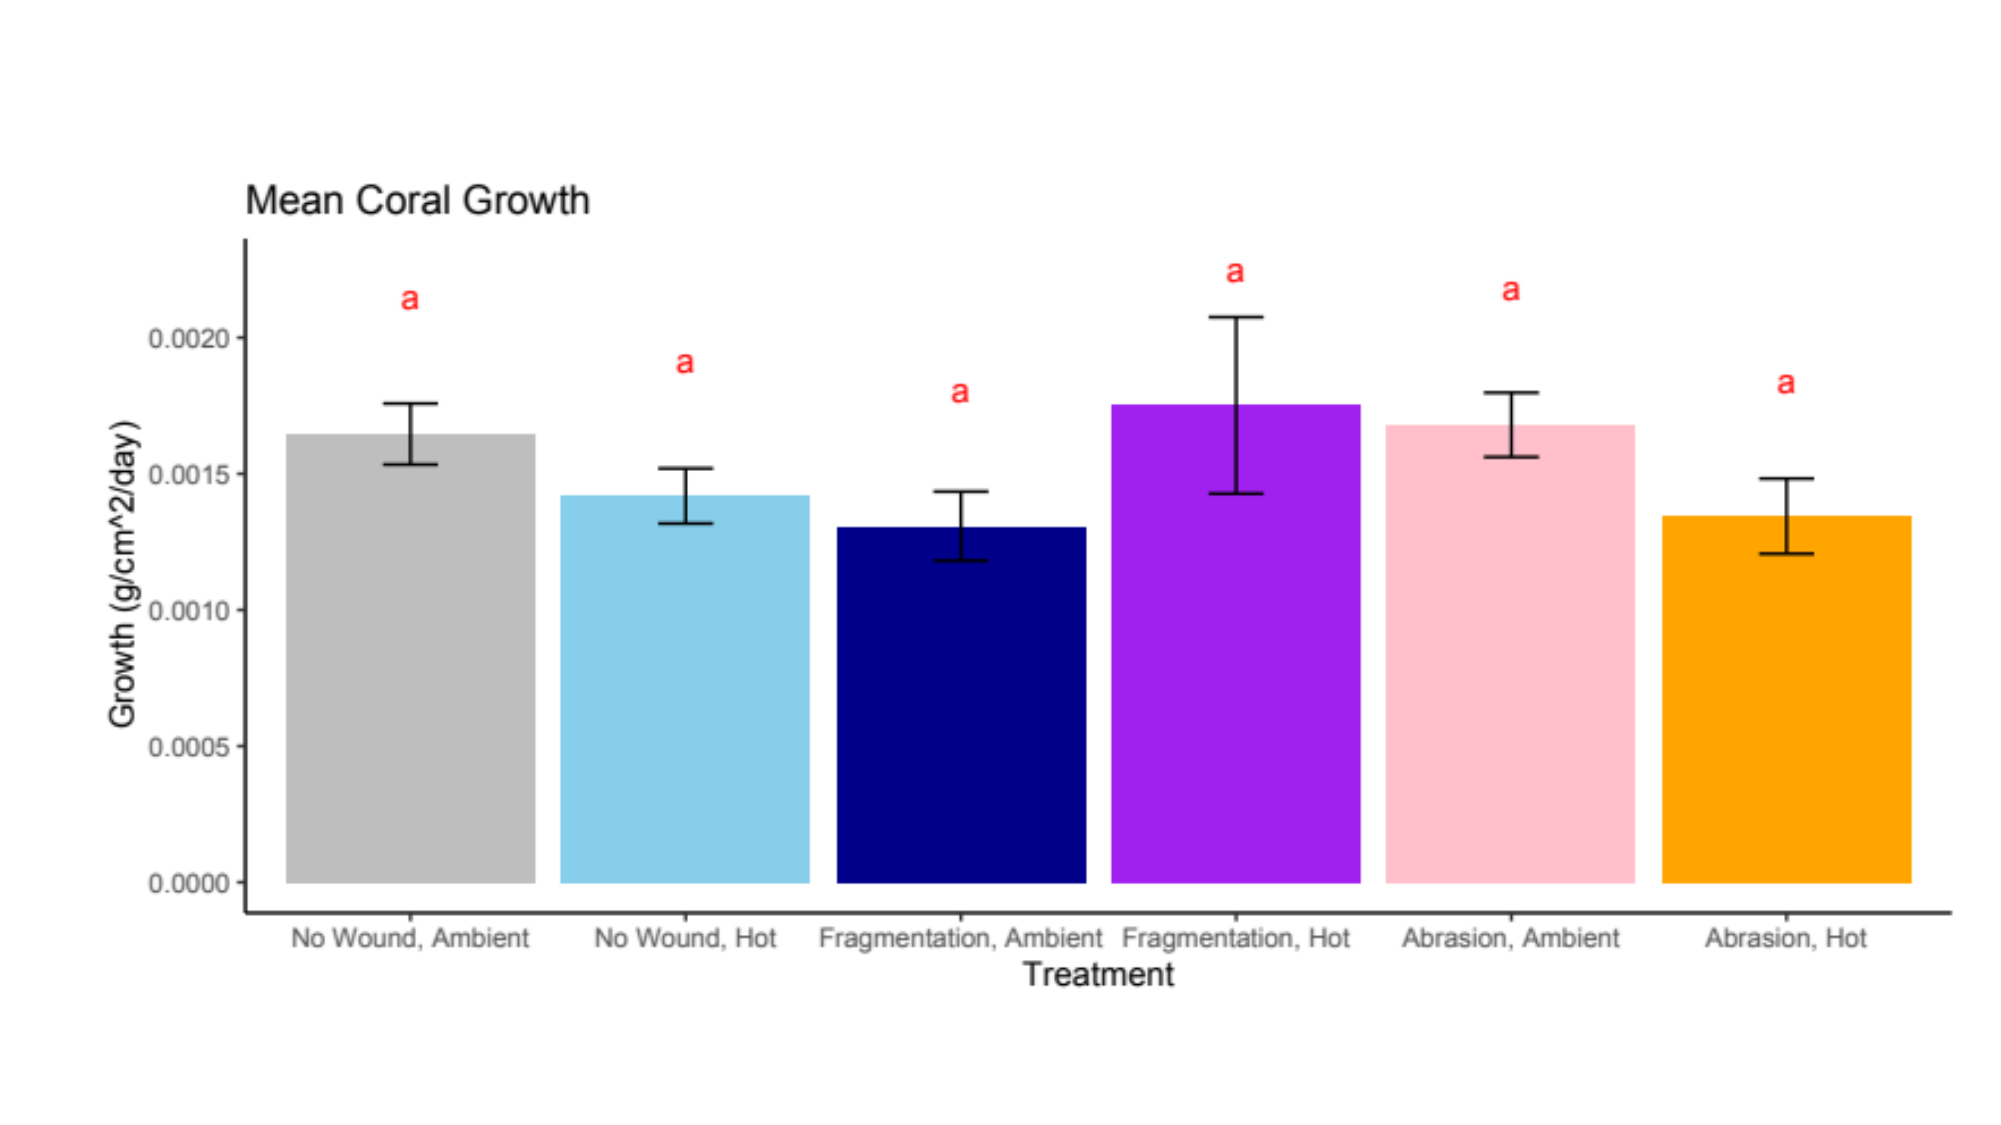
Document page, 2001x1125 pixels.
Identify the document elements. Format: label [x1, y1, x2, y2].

list [93, 168, 1965, 1006]
